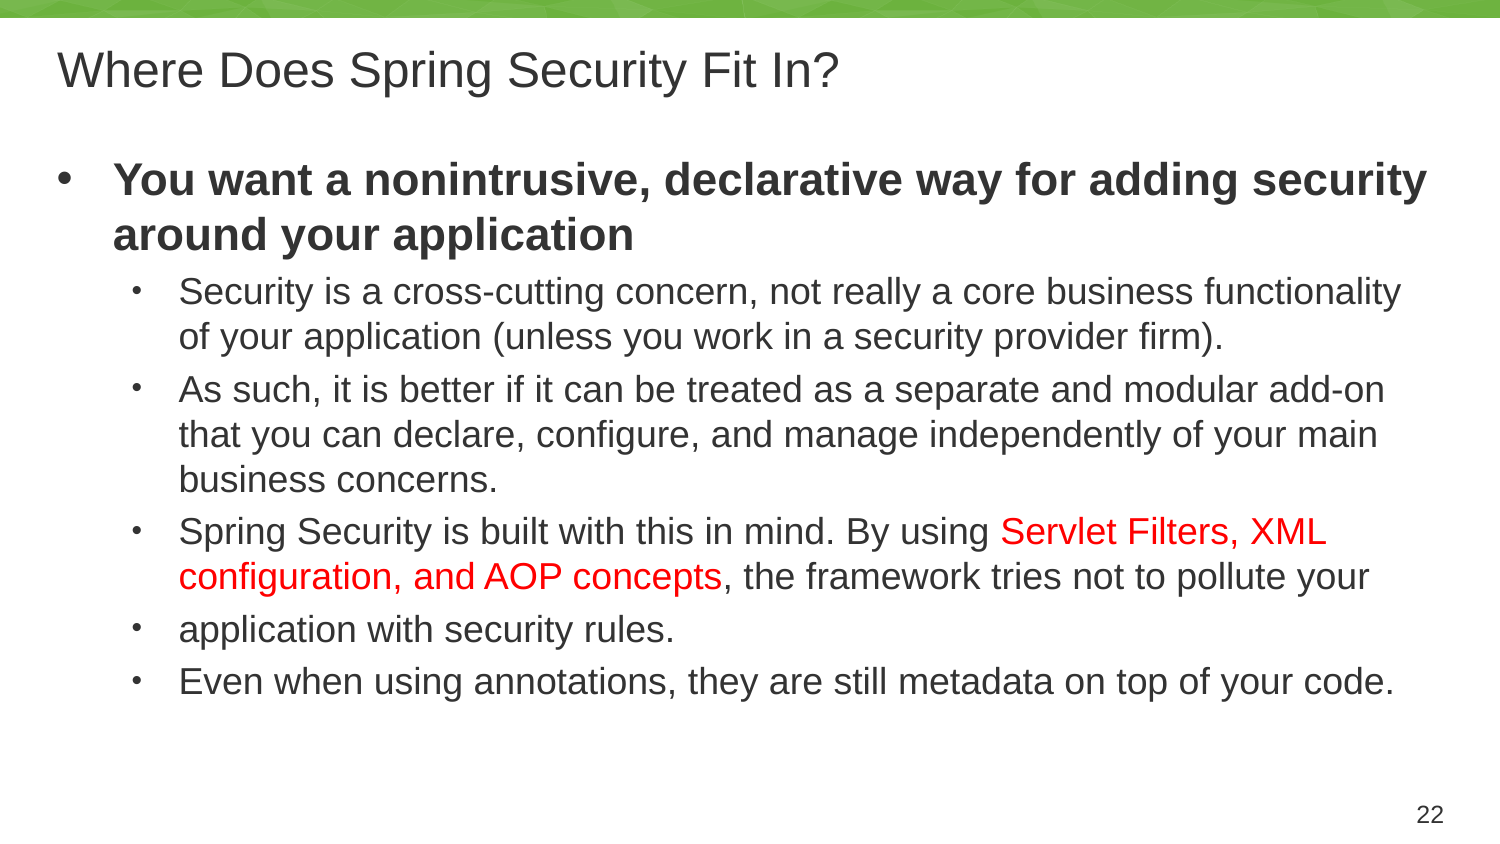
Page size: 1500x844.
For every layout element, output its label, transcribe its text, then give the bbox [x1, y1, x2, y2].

title Where Does Spring Security Fit In? [56, 25, 1300, 110]
picture [0, 0, 1500, 18]
list You want a nonintrusive, declarative way for adding security around your application Security is a cross-cutting concern, not really a core business functionality of your application (unless you work in a security provider firm). As such, it is better if it can be treated as a separate and modular add-on that you can declare, configure, and manage independently of your main business concerns. Spring Security is built with this in mind. By using Servlet Filters, XML configuration, and AOP concepts, the framework tries not to pollute your application with security rules. Even when using annotations, they are still metadata on top of your code. [56, 150, 1444, 747]
slide_number 22 [1362, 791, 1445, 837]
